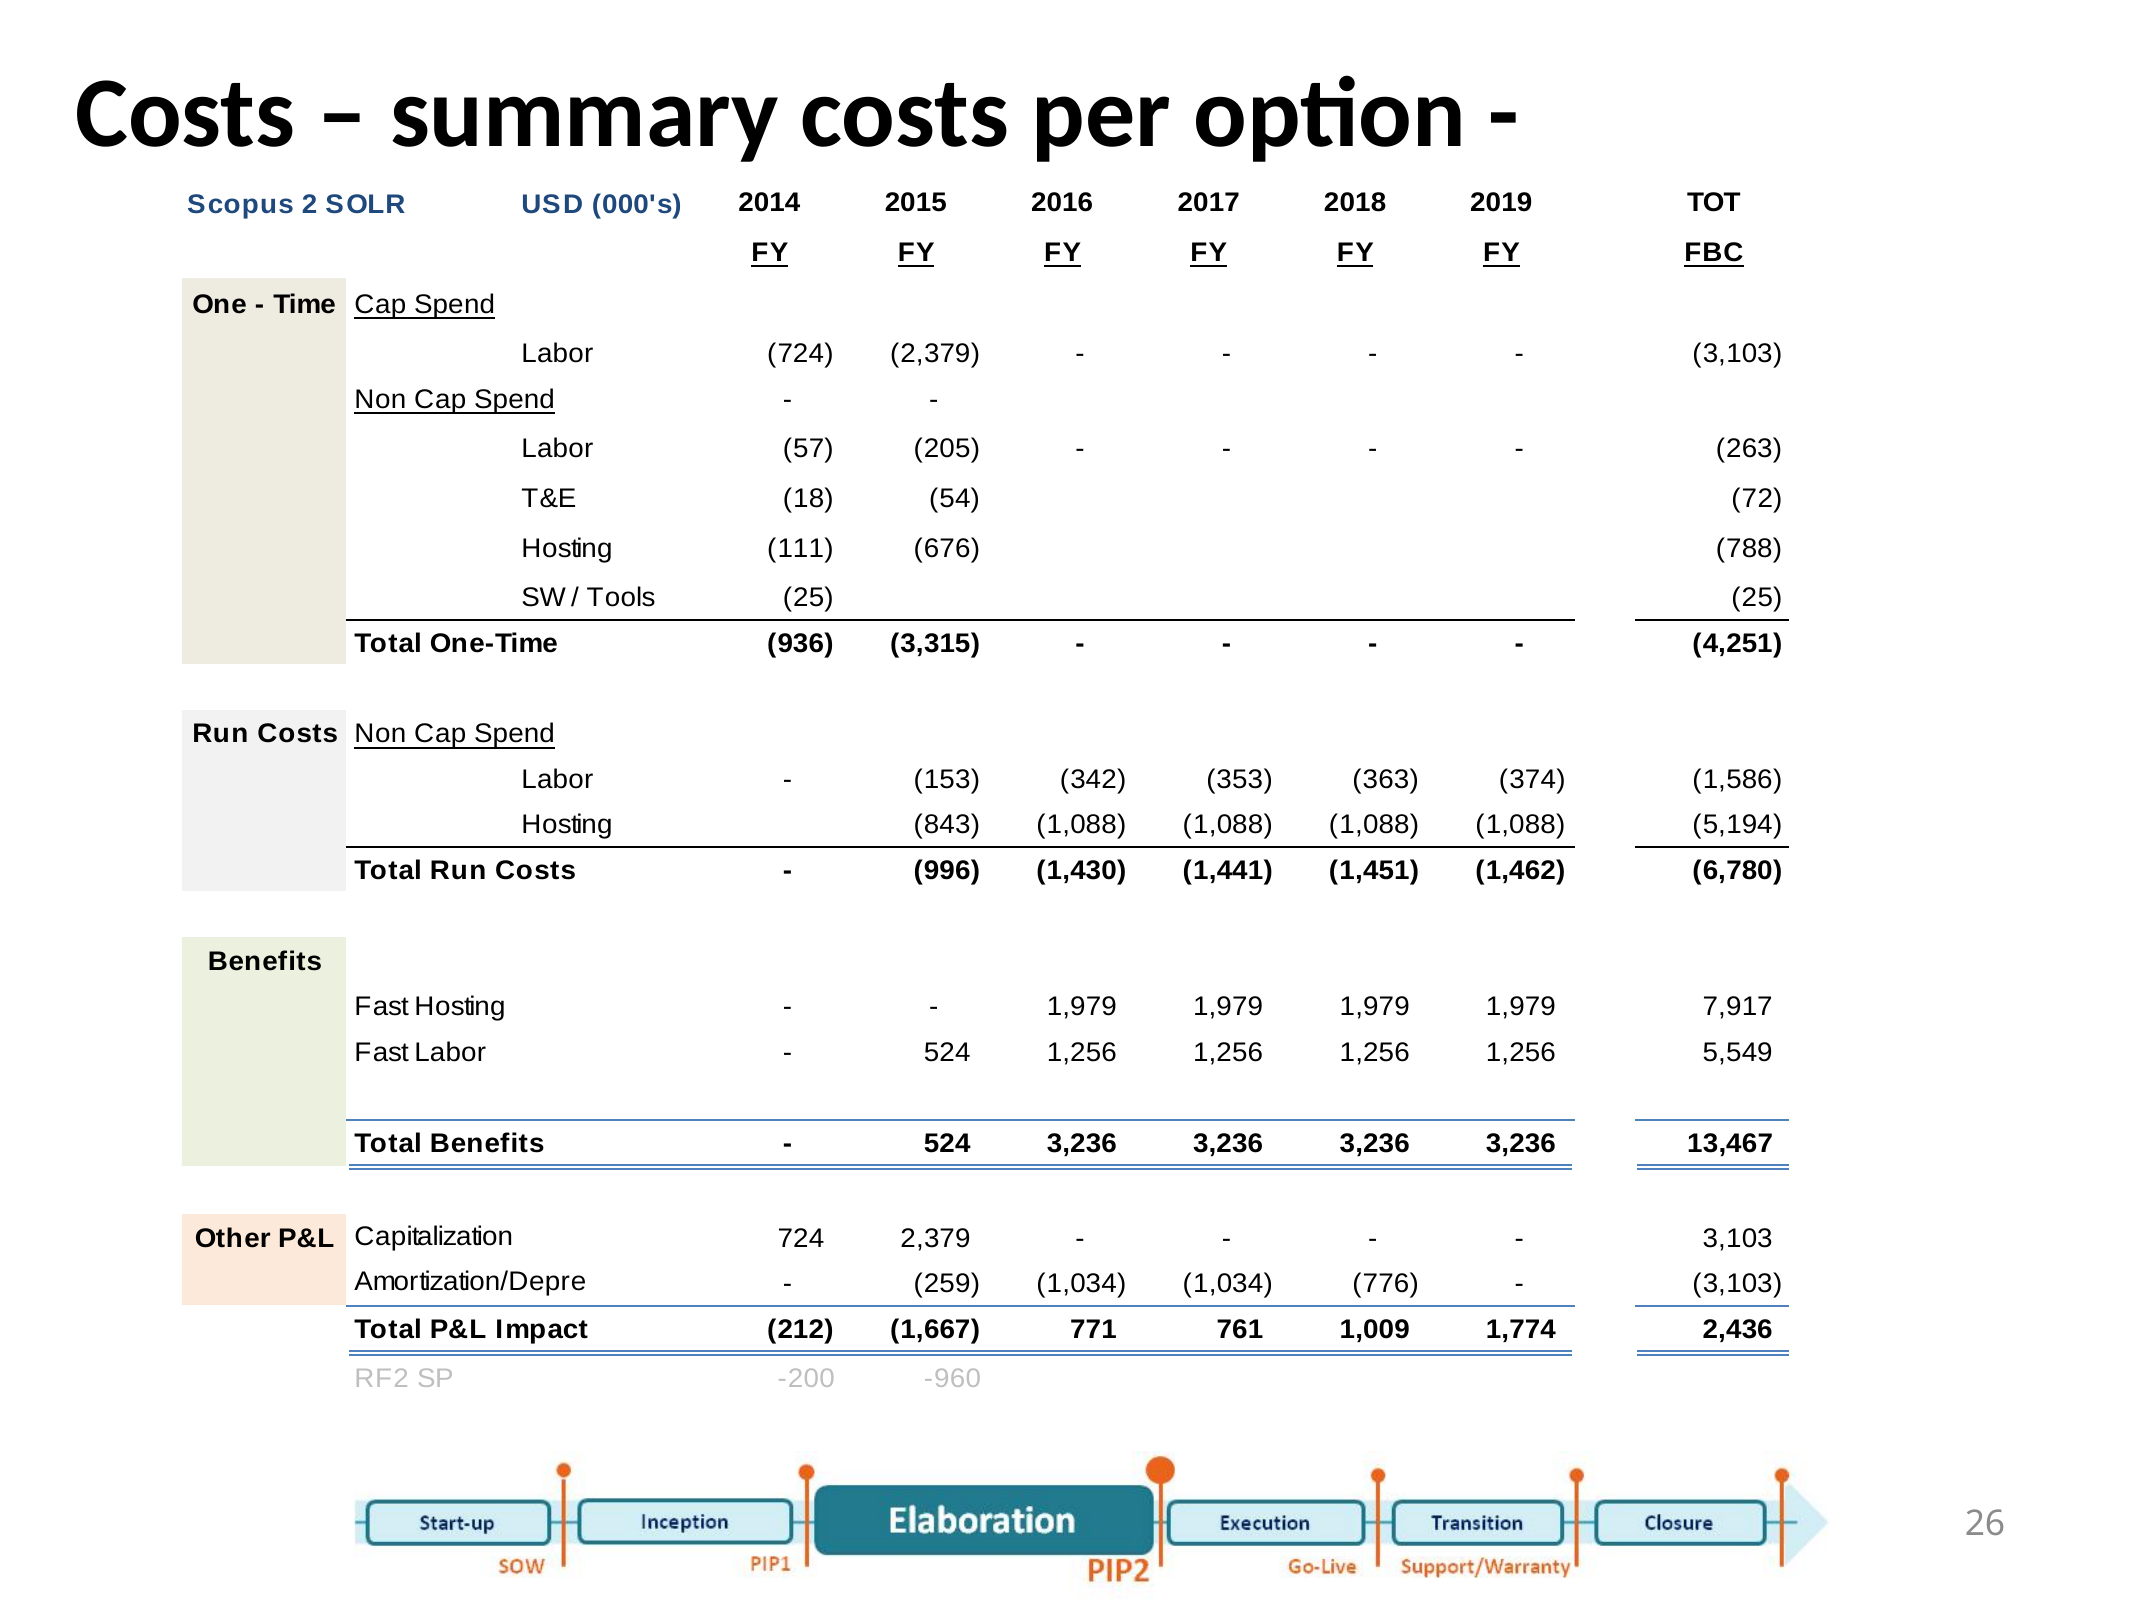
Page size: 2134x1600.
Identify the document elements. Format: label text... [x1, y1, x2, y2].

title Costs – summary costs per option - [53, 0, 2134, 213]
picture [178, 178, 1792, 1403]
slide_number 26 [1929, 1481, 2027, 1567]
picture [354, 1451, 1830, 1600]
